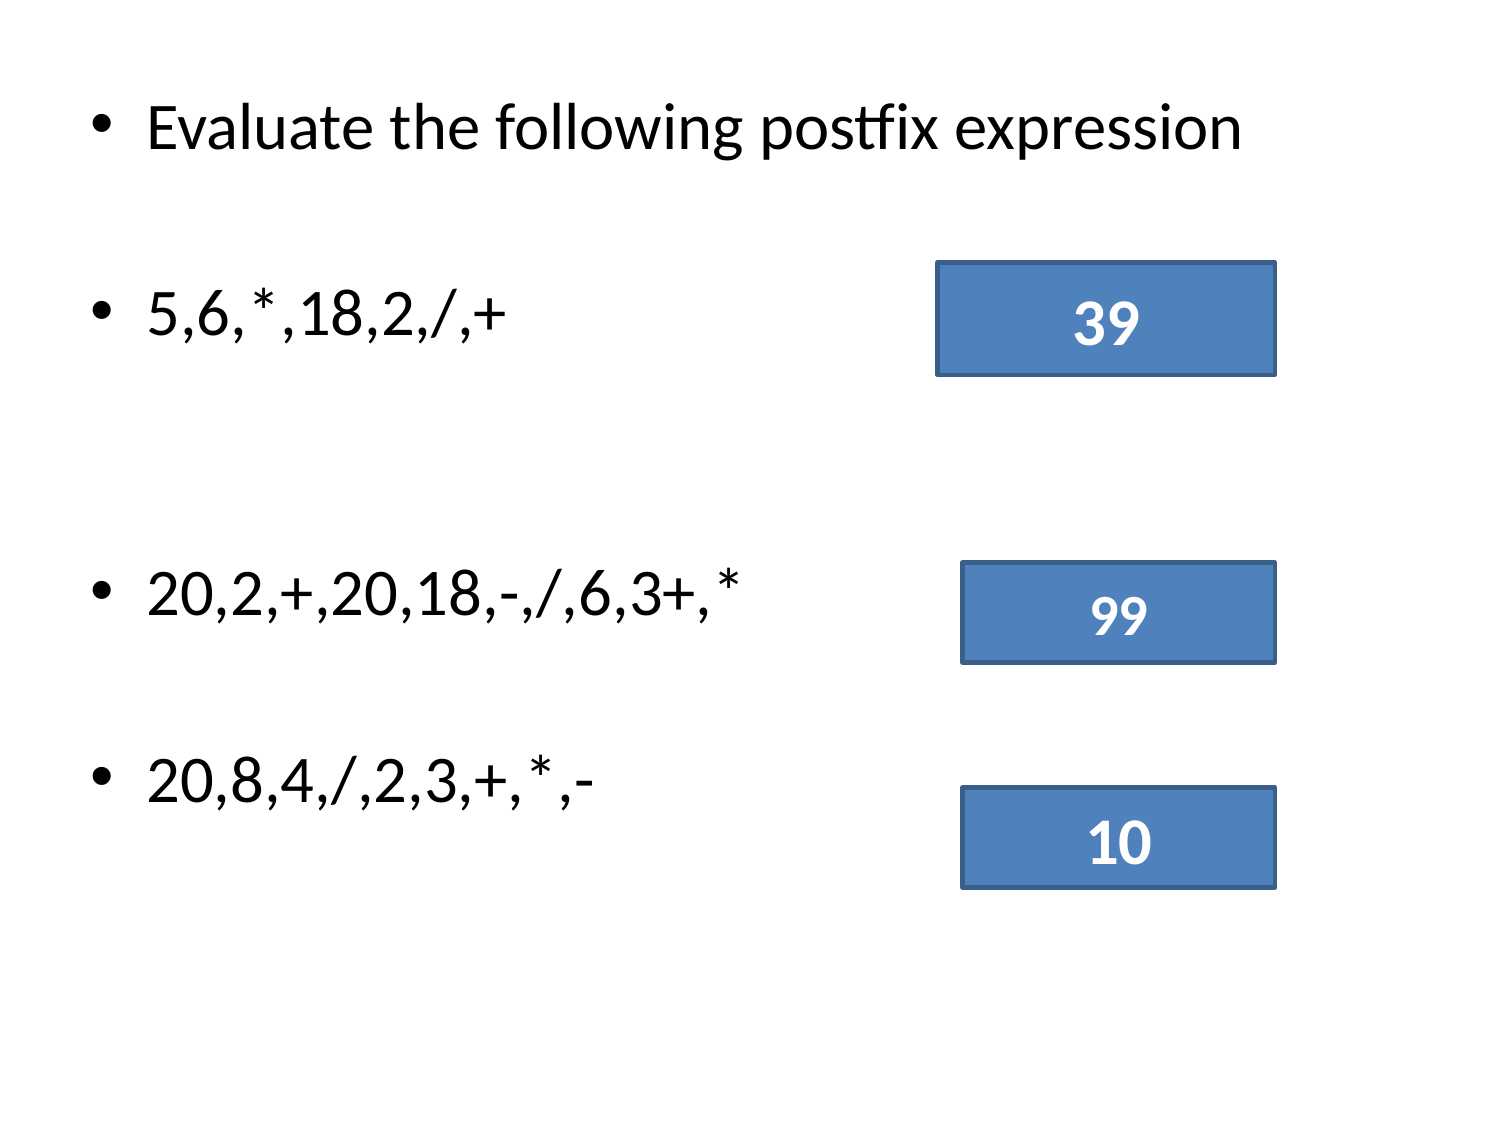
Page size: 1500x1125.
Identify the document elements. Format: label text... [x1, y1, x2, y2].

list Evaluate the following postfix expression 5,6,*,18,2,/,+ 20,2,+,20,18,-,/,6,3+,* 20,8,4,/,2,3,+,*,- [75, 75, 1425, 1005]
text_box 99 [960, 560, 1277, 665]
text_box 39 [935, 260, 1277, 377]
text_box 10 [960, 785, 1277, 890]
